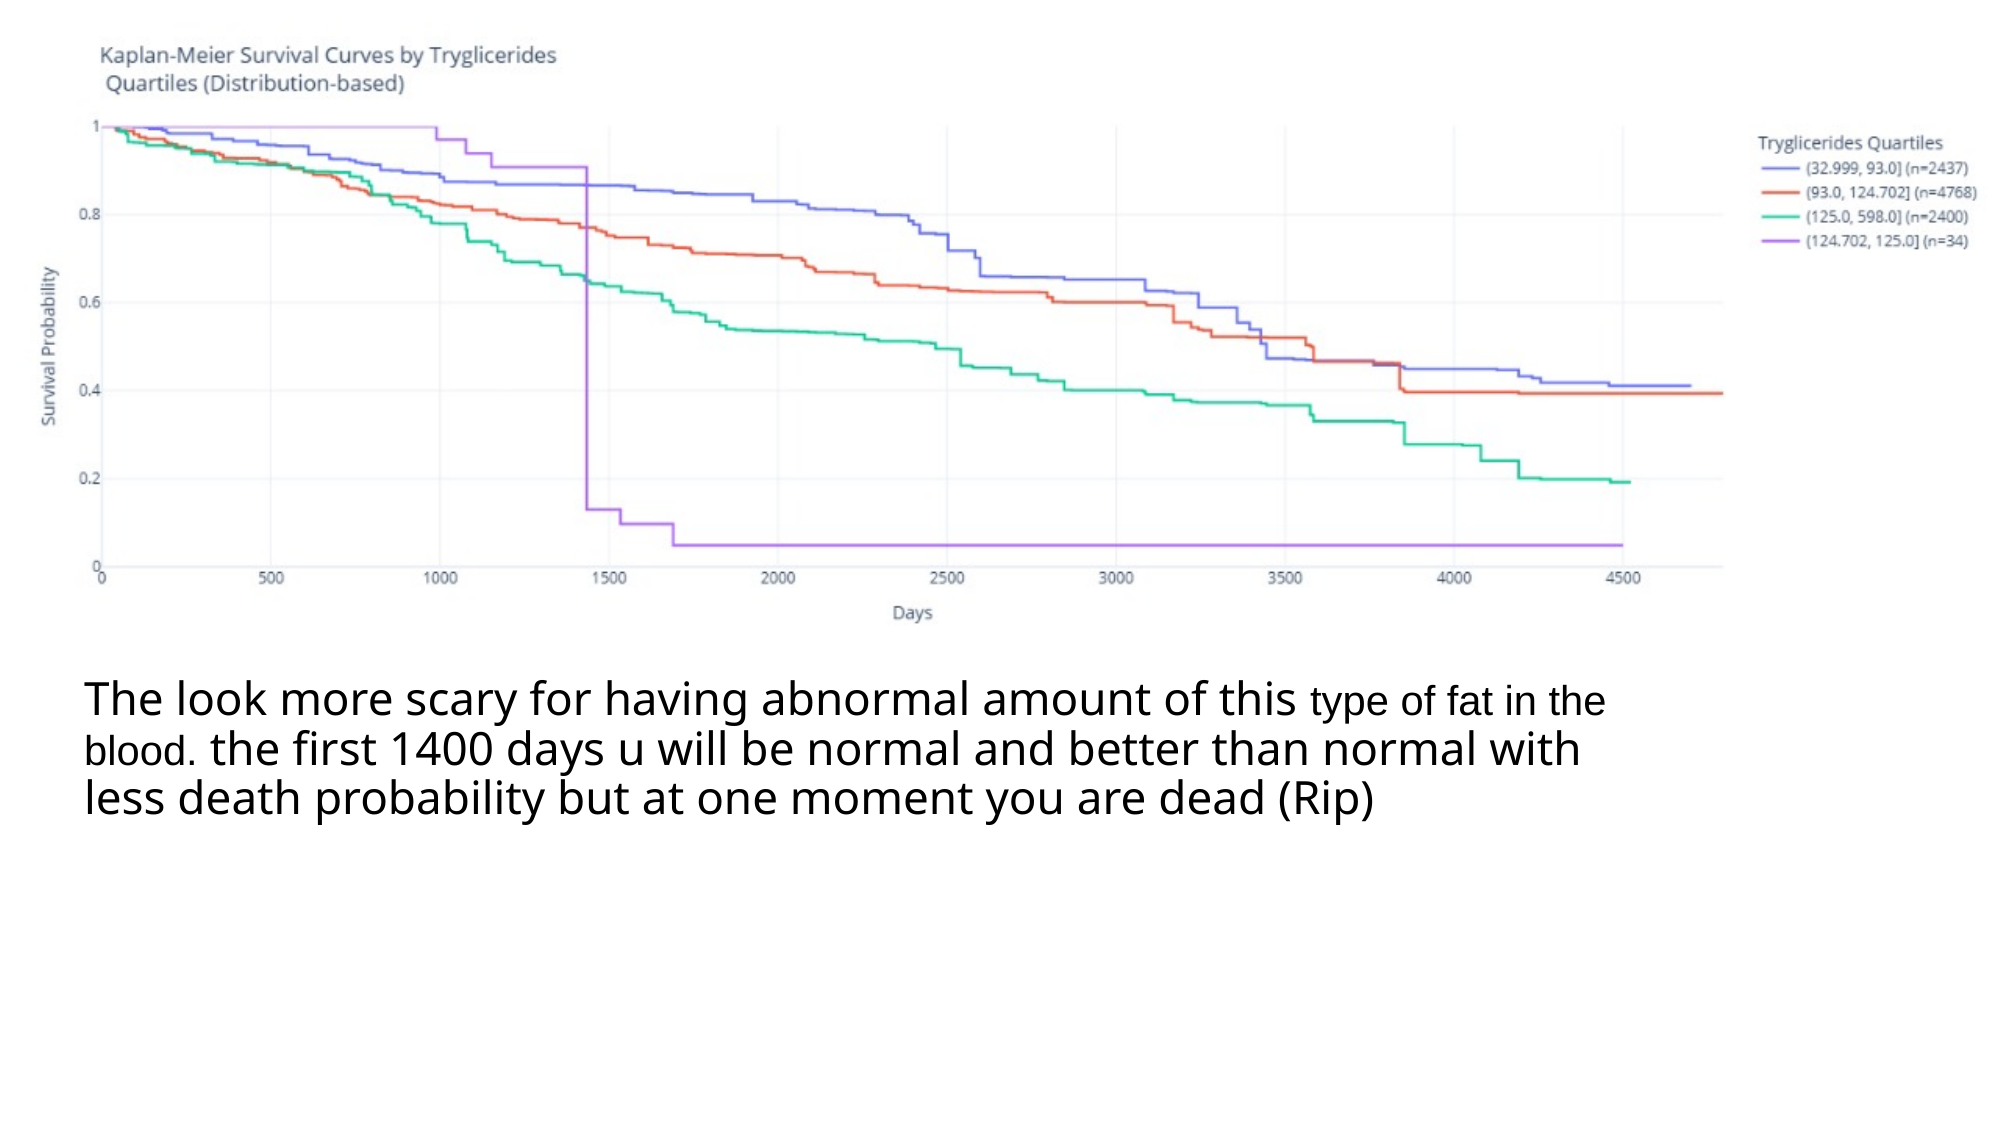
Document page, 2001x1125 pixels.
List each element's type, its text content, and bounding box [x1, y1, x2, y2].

picture [0, 0, 2000, 669]
list The look more scary for having abnormal amount of this type of fat in the blood. the first 1400 days u will be normal and better than normal with less death probability but at one moment you are dead (Rip) [61, 678, 1657, 890]
